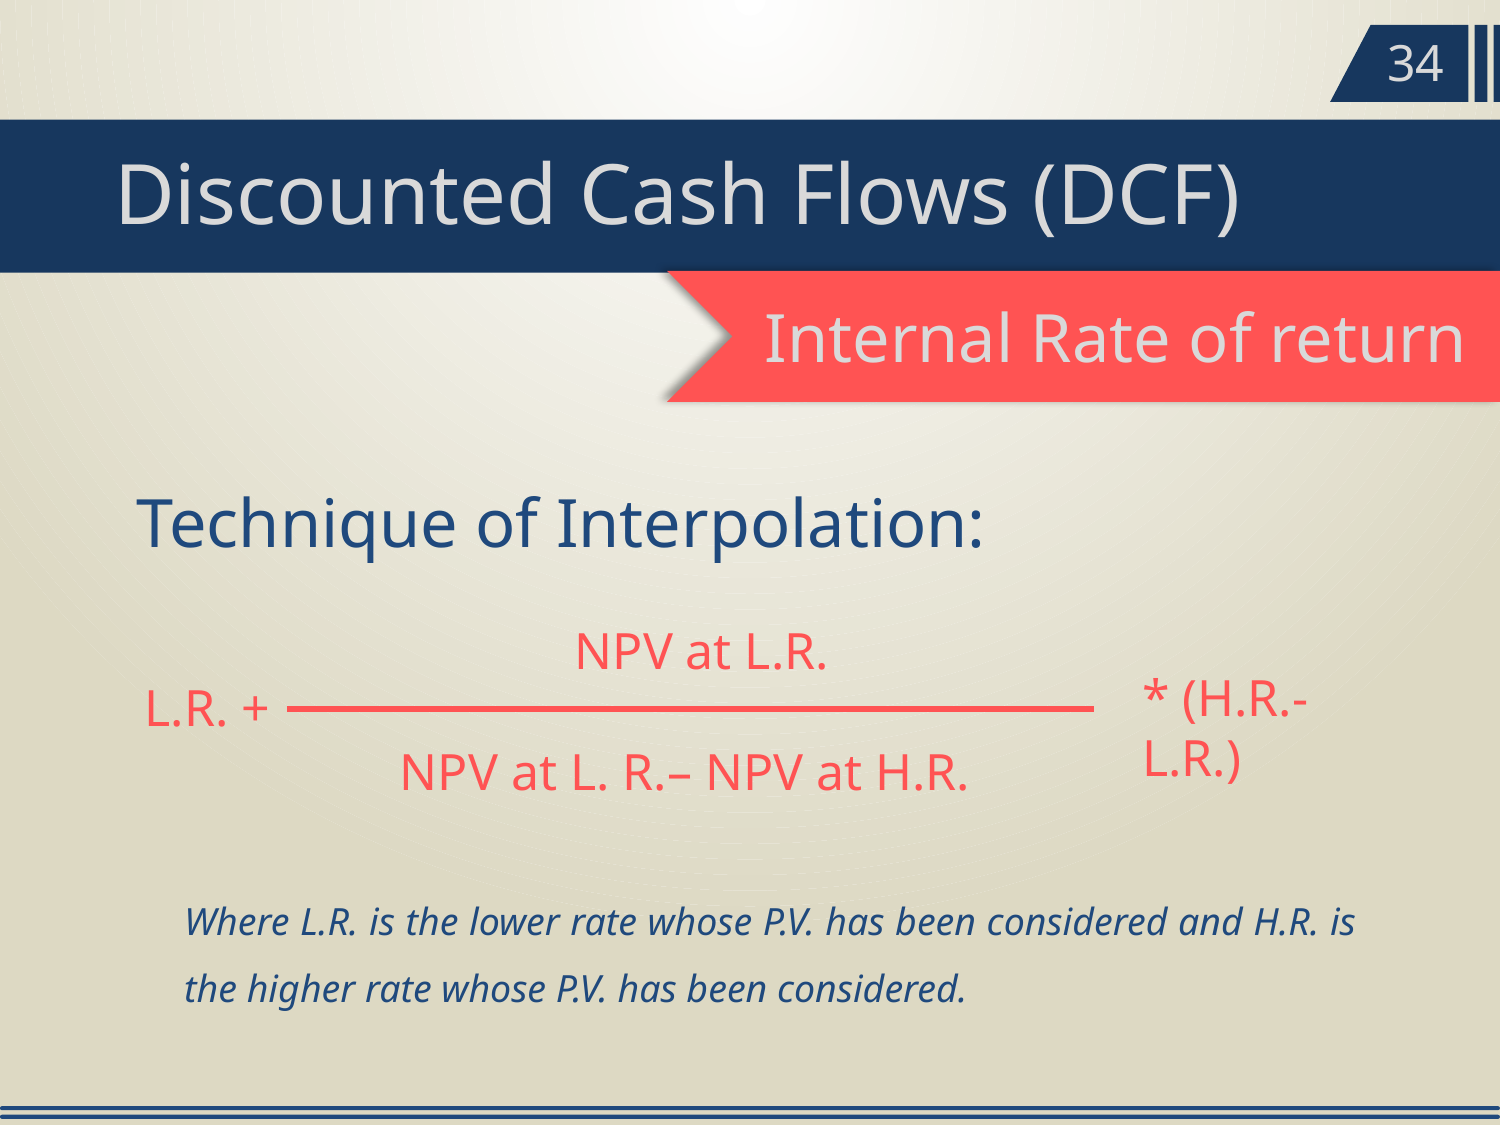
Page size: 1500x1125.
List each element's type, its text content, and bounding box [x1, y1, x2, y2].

text_box Technique of Interpolation: [121, 433, 1396, 568]
text_box Internal Rate of return [750, 288, 1486, 383]
text_box Where L.R. is the lower rate whose P.V. has been considered and H.R. is the higher rate whose P.V. has been considered. [169, 867, 1373, 1018]
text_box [129, 612, 1423, 810]
text_box Discounted Cash Flows (DCF) [99, 133, 1423, 249]
text_box 34 [1372, 24, 1473, 99]
